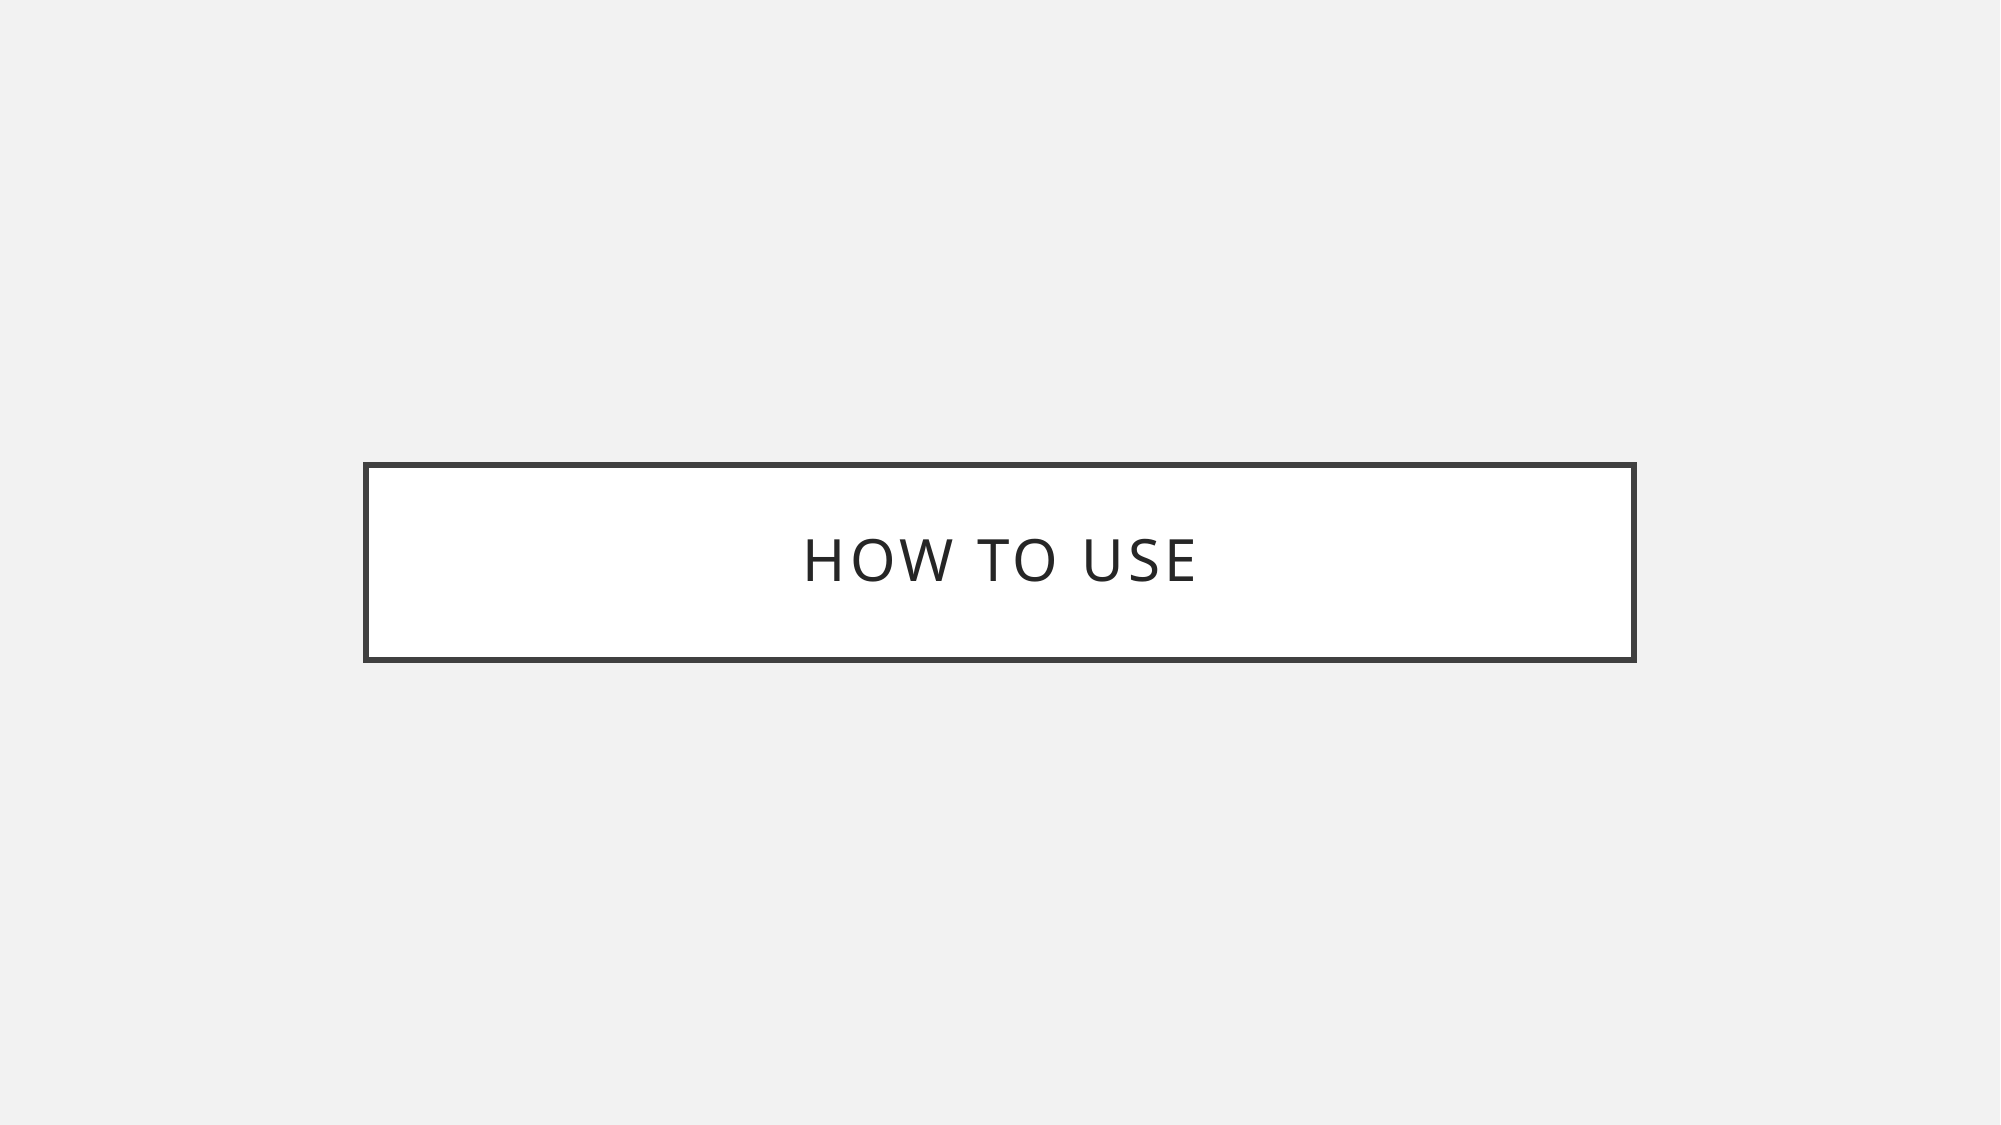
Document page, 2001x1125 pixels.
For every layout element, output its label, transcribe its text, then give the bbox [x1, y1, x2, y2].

title How to use [363, 462, 1637, 663]
